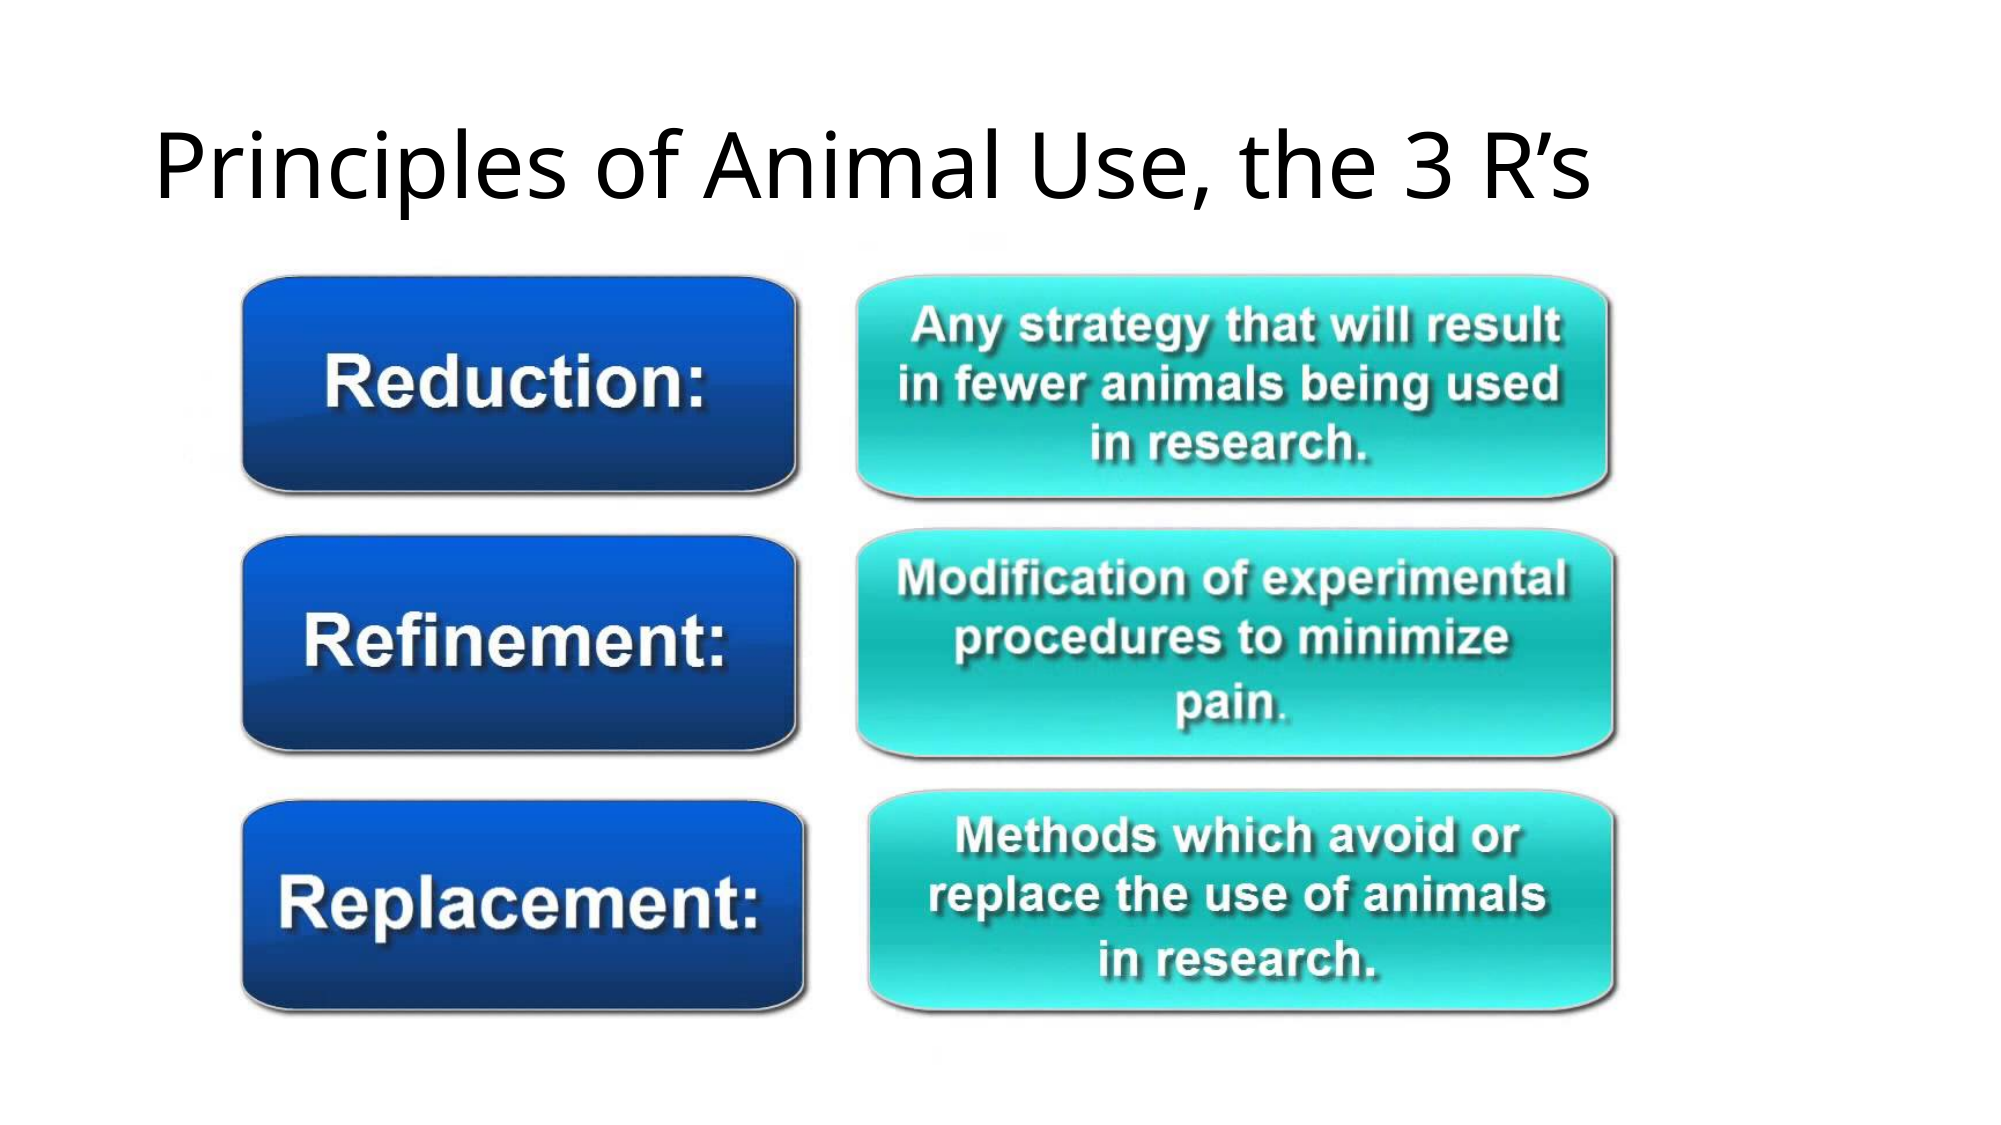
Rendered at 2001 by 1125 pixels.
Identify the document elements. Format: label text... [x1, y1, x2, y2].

picture [174, 232, 1654, 1065]
title Principles of Animal Use, the 3 R’s [137, 59, 1863, 278]
